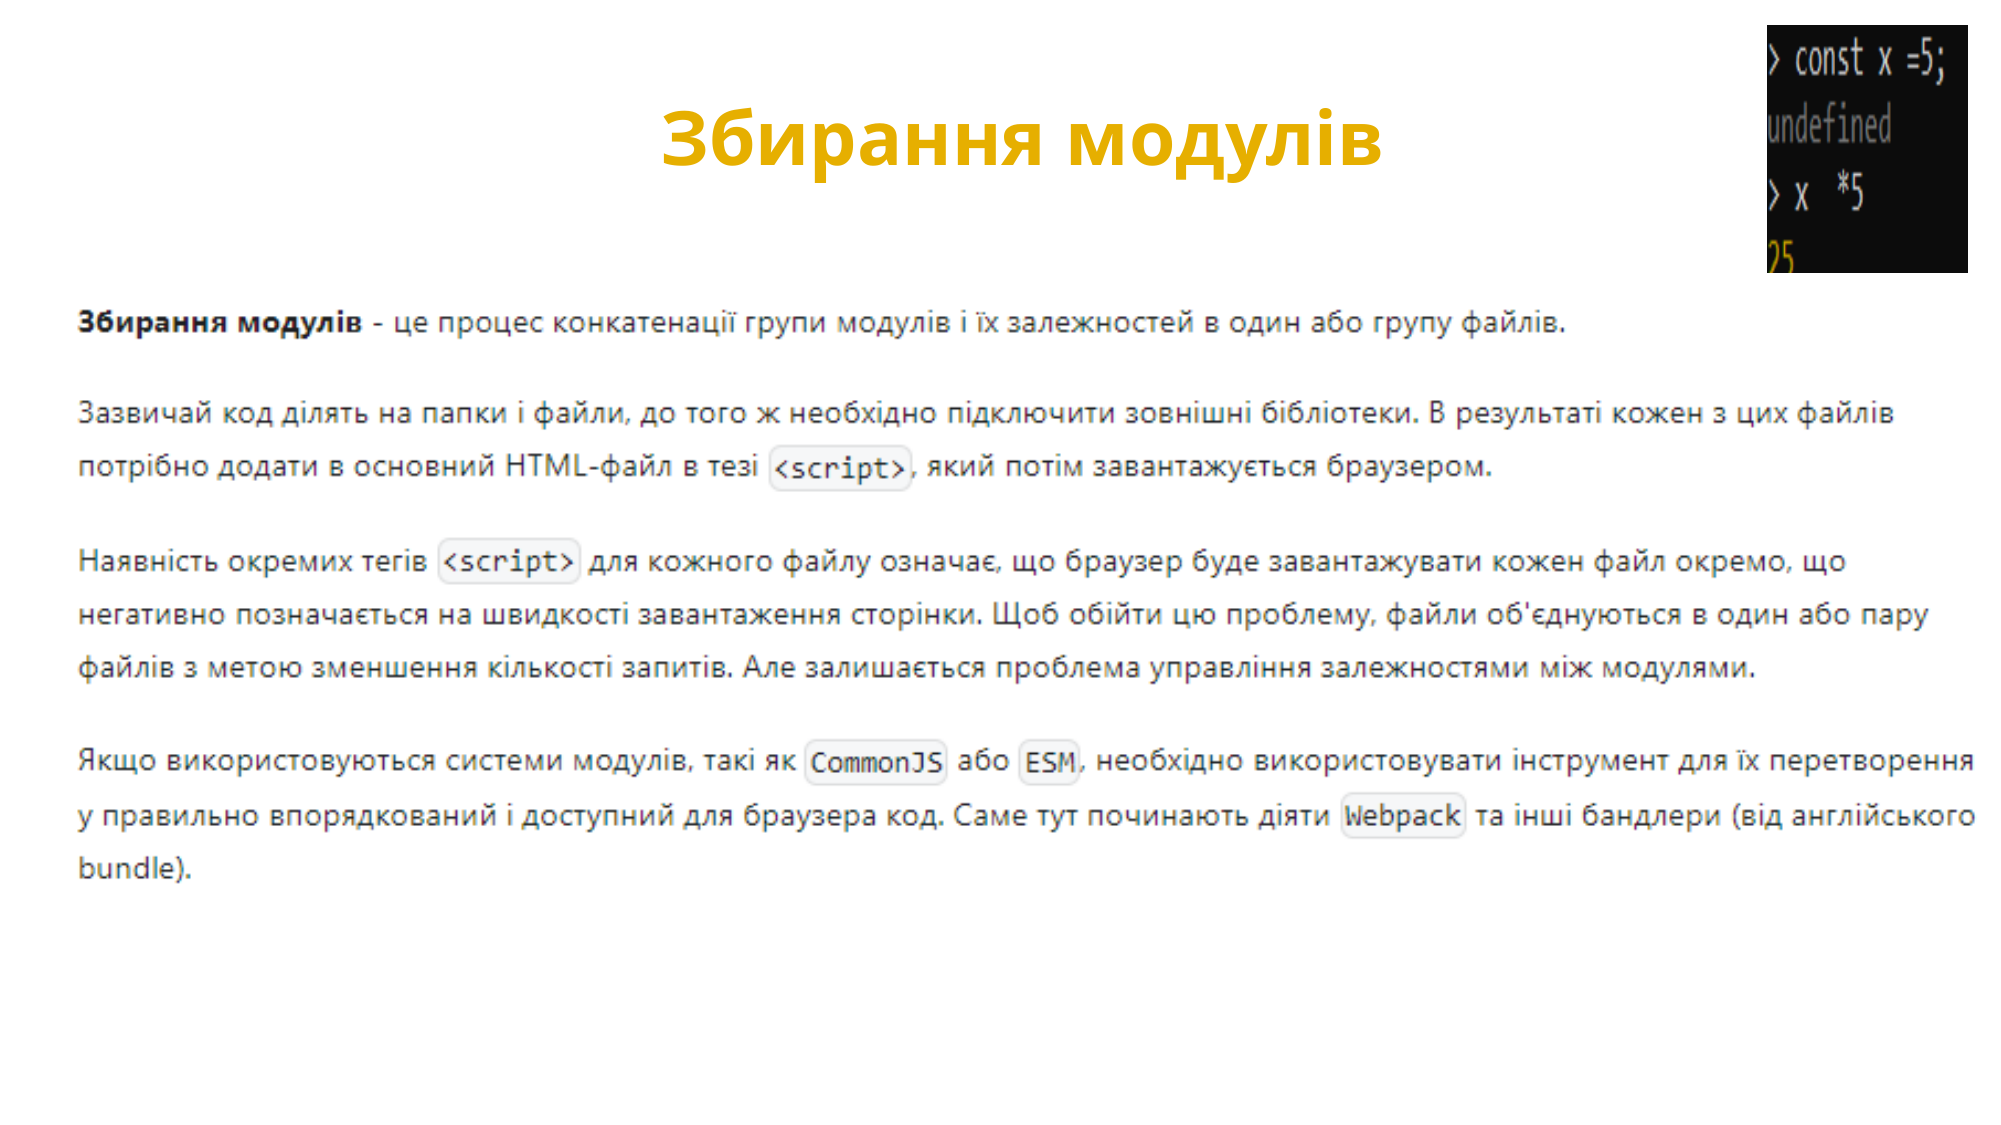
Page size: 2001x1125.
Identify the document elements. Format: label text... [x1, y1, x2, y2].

text_box Збирання модулів [645, 82, 1767, 188]
picture [43, 25, 1986, 899]
